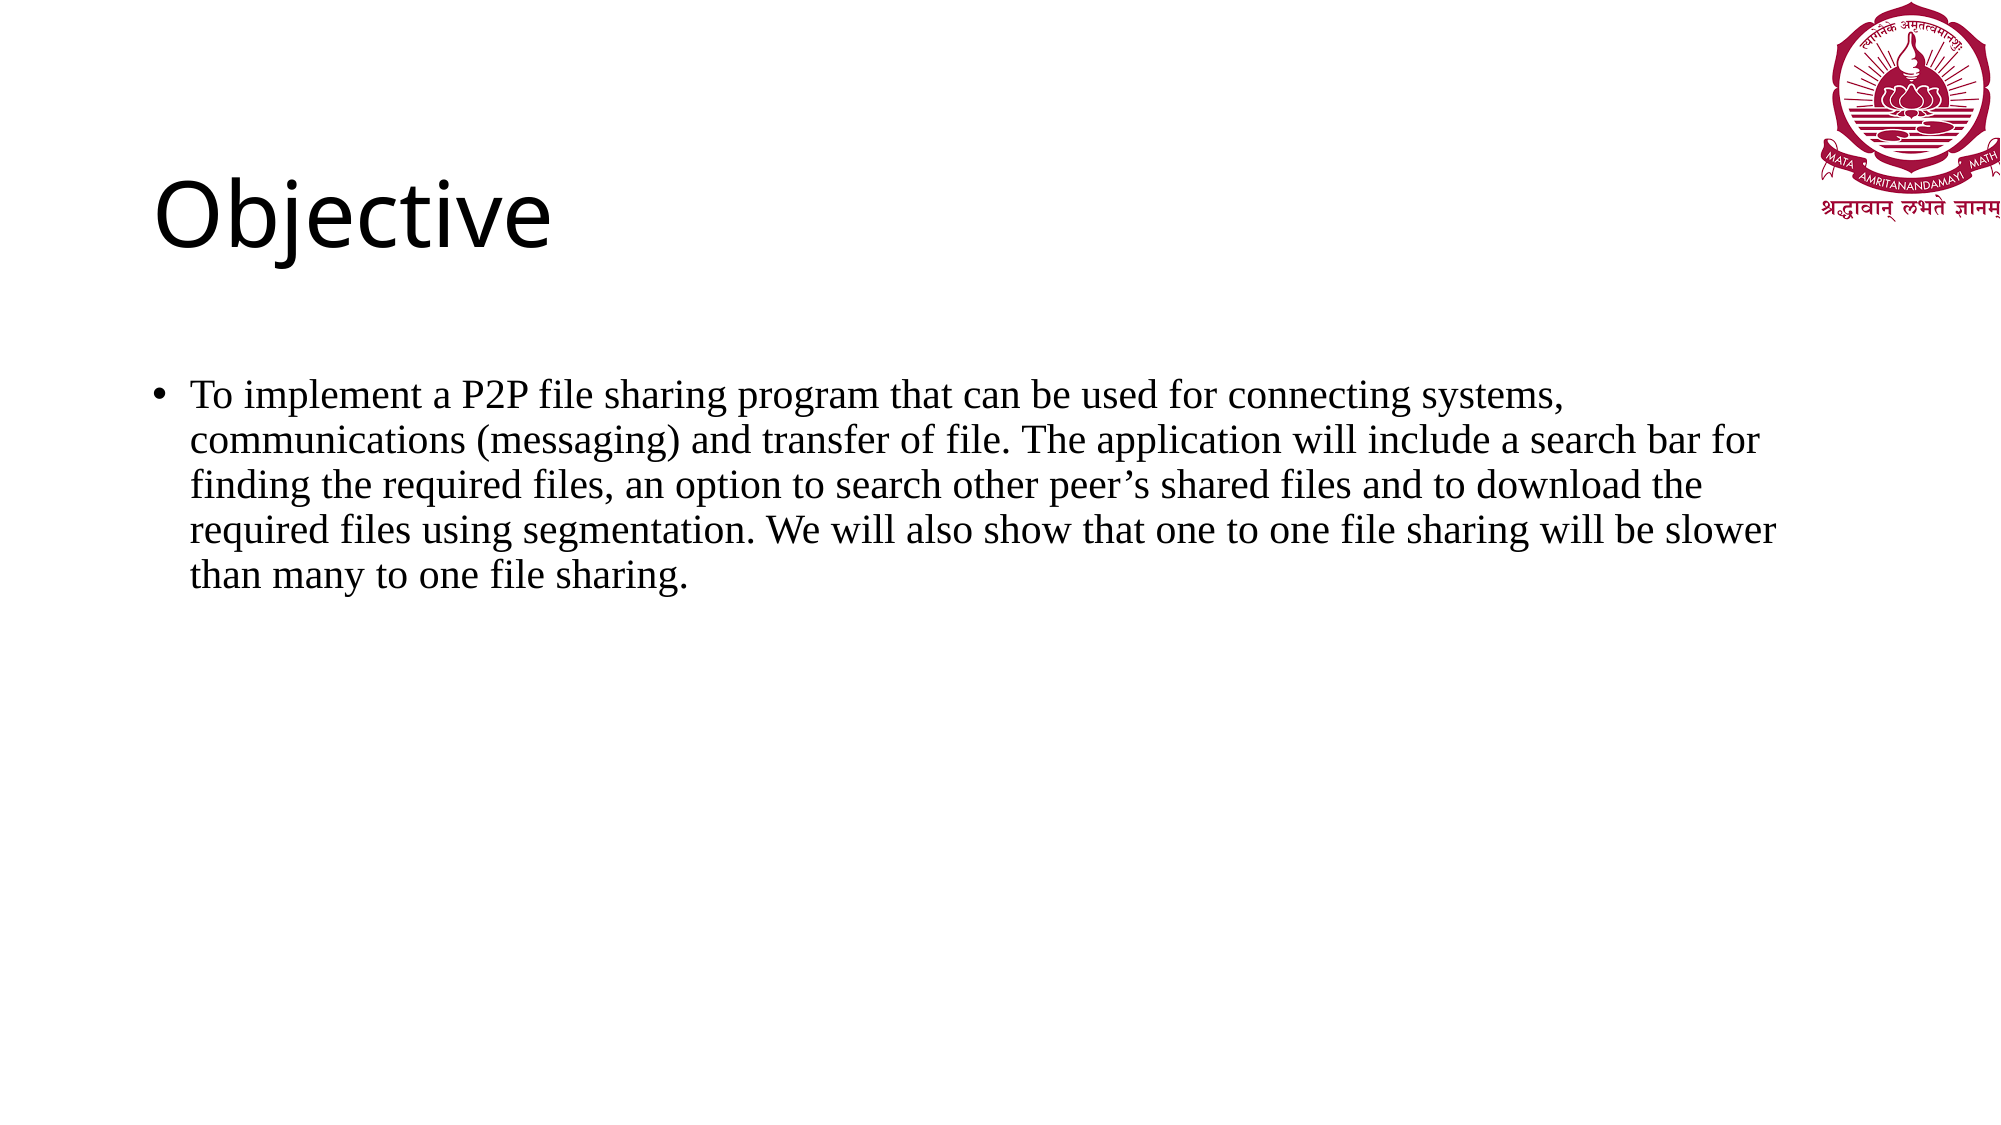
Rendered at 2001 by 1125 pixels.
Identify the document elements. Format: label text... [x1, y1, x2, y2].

picture [1800, 0, 2000, 222]
list To implement a P2P file sharing program that can be used for connecting systems, communications (messaging) and transfer of file. The application will include a search bar for finding the required files, an option to search other peer’s shared files and to download the required files using segmentation. We will also show that one to one file sharing will be slower than many to one file sharing. [137, 299, 1863, 1014]
title Objective [137, 59, 1863, 278]
